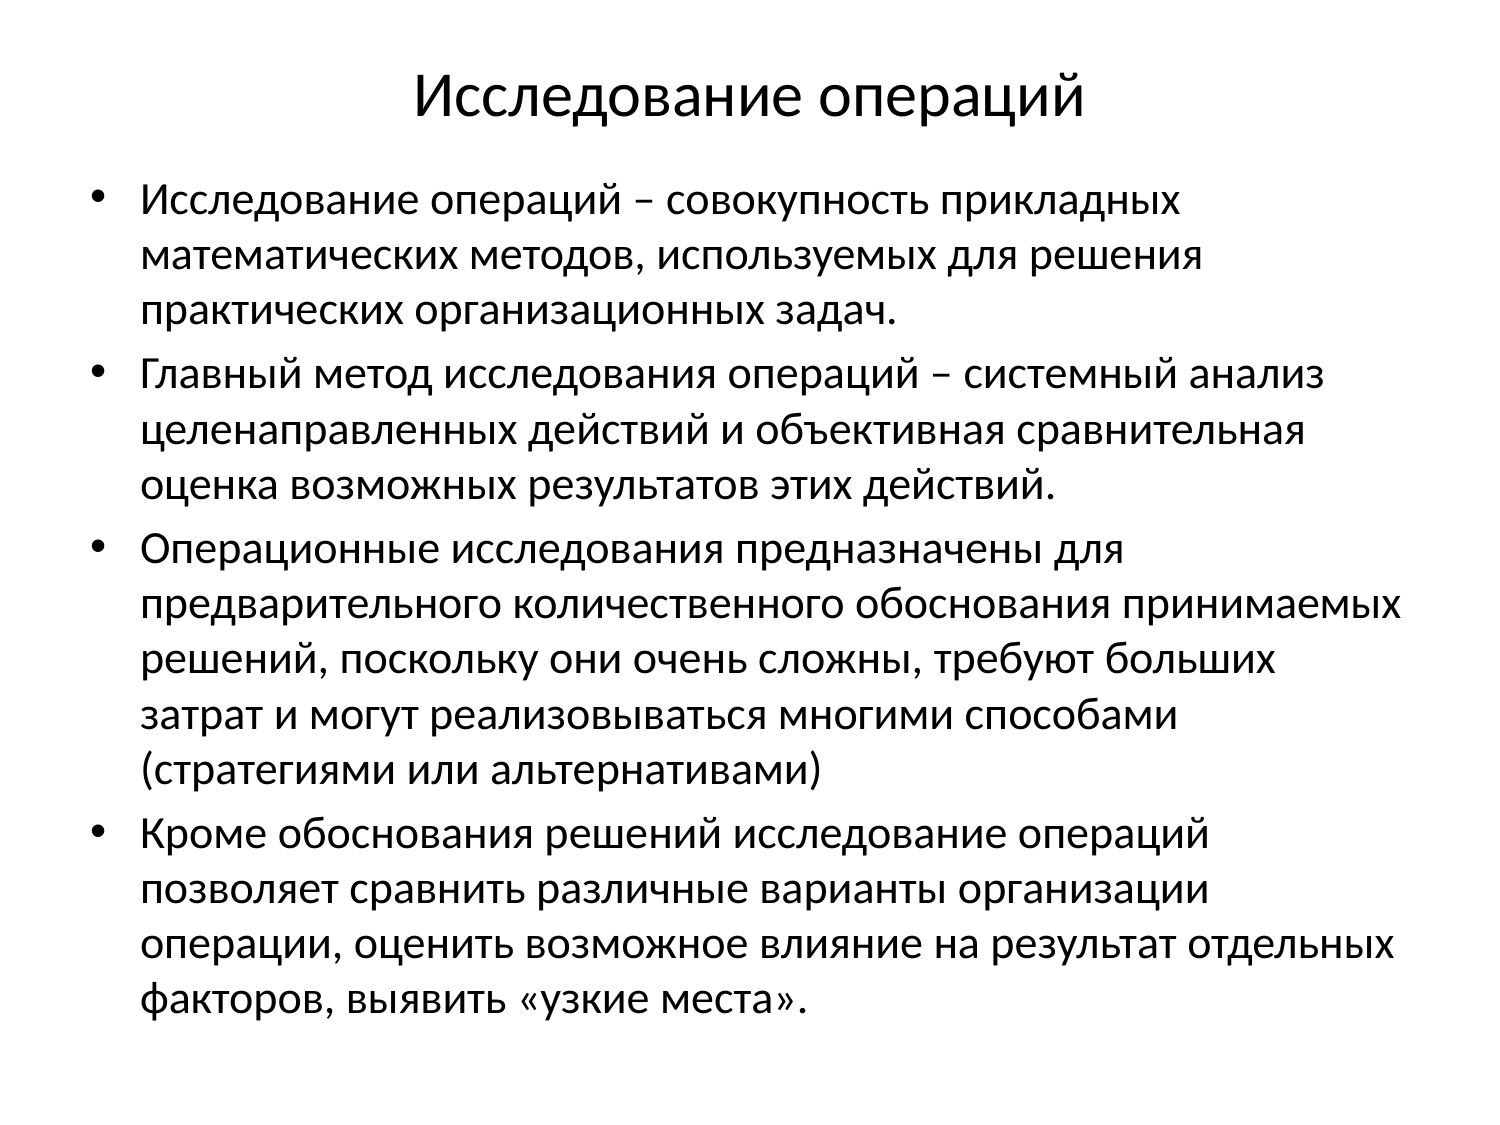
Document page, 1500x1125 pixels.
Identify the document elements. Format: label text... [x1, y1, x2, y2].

title Исследование операций [75, 45, 1425, 138]
list Исследование операций – совокупность прикладных математических методов, используемых для решения практических организационных задач. Главный метод исследования операций – системный анализ целенаправленных действий и объективная сравнительная оценка возможных результатов этих действий. Операционные исследования предназначены для предварительного количественного обоснования принимаемых решений, поскольку они очень сложны, требуют больших затрат и могут реализовываться многими способами (стратегиями или альтернативами) Кроме обоснования решений исследование операций позволяет сравнить различные варианты организации операции, оценить возможное влияние на результат отдельных факторов, выявить «узкие места». [75, 160, 1425, 1047]
